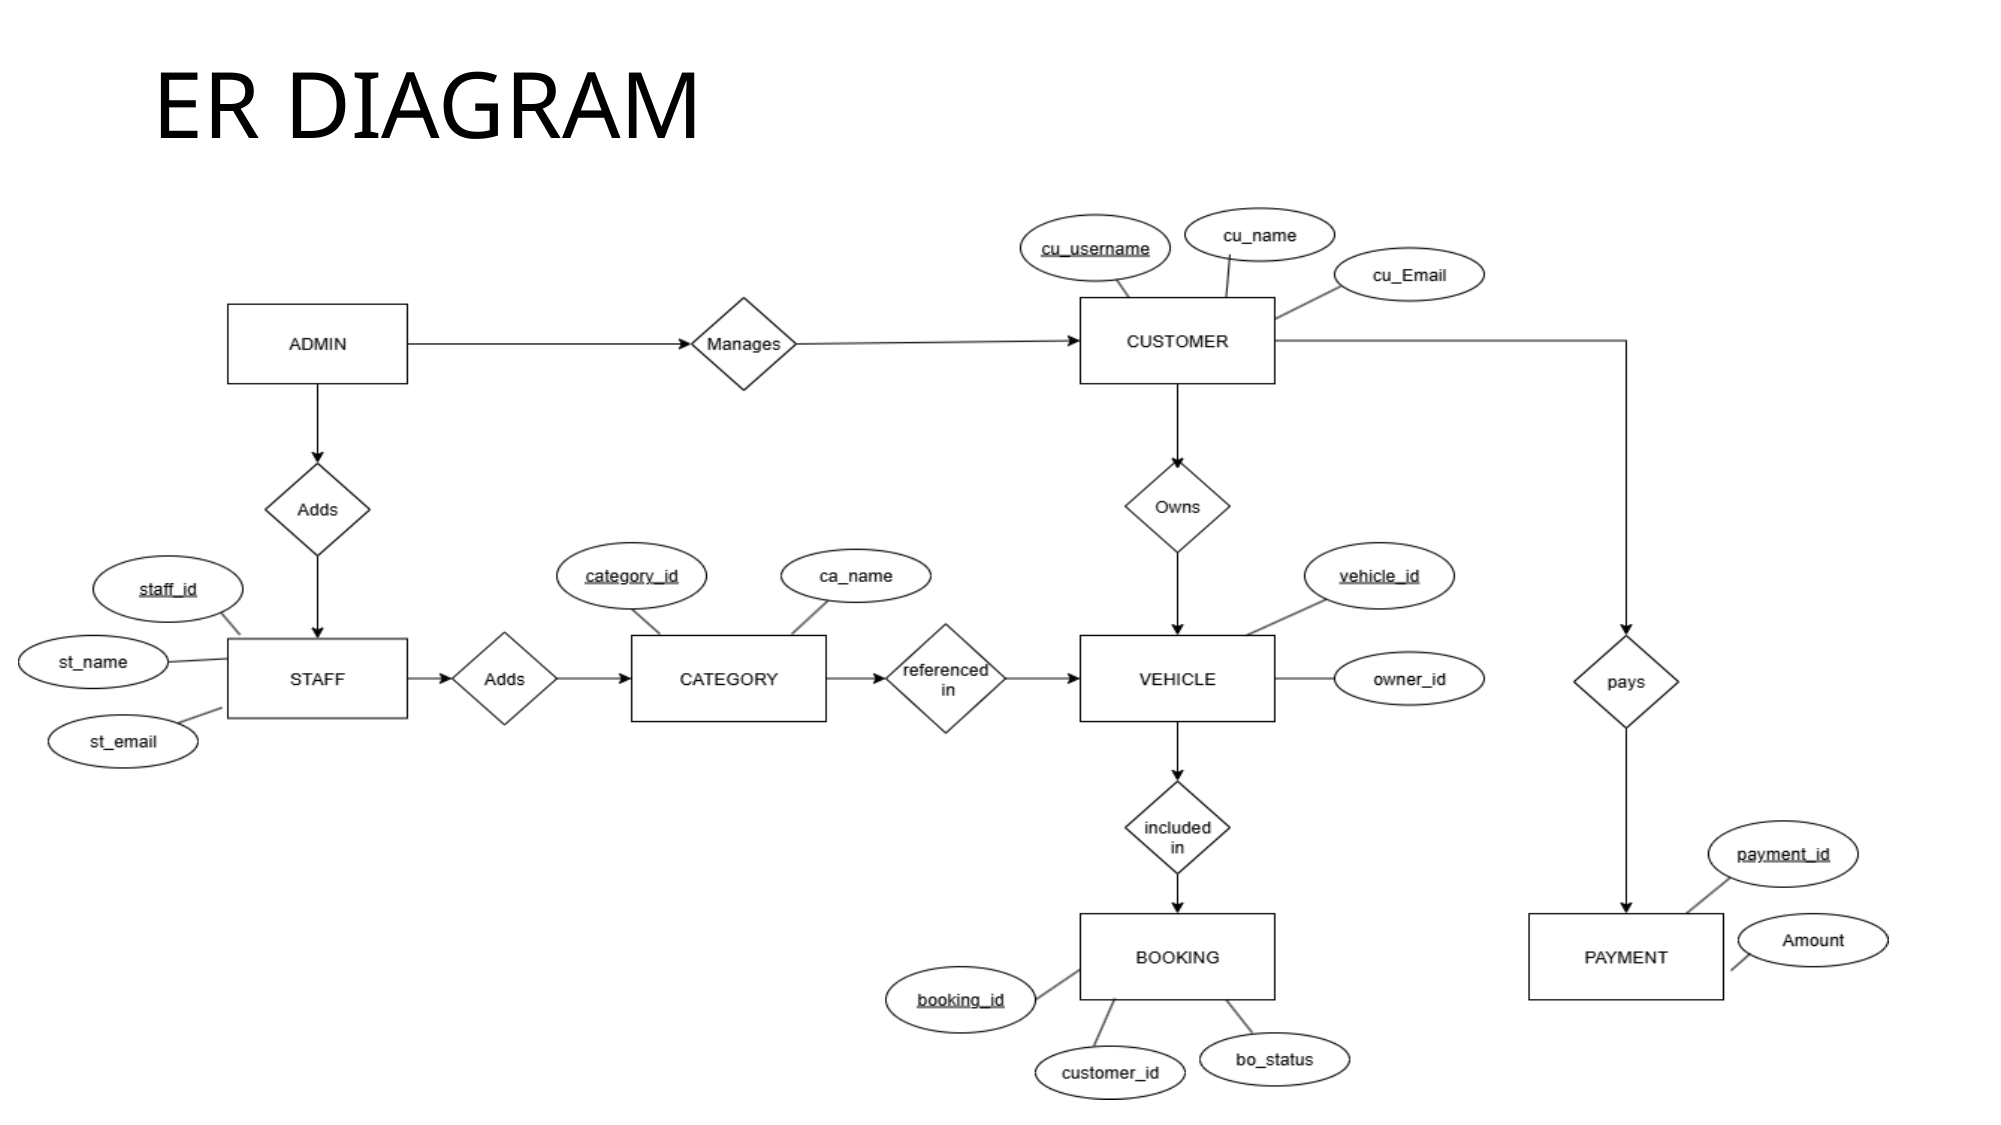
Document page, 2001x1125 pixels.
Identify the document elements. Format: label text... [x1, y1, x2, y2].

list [18, 206, 1890, 1101]
title ER DIAGRAM [137, 0, 1863, 206]
